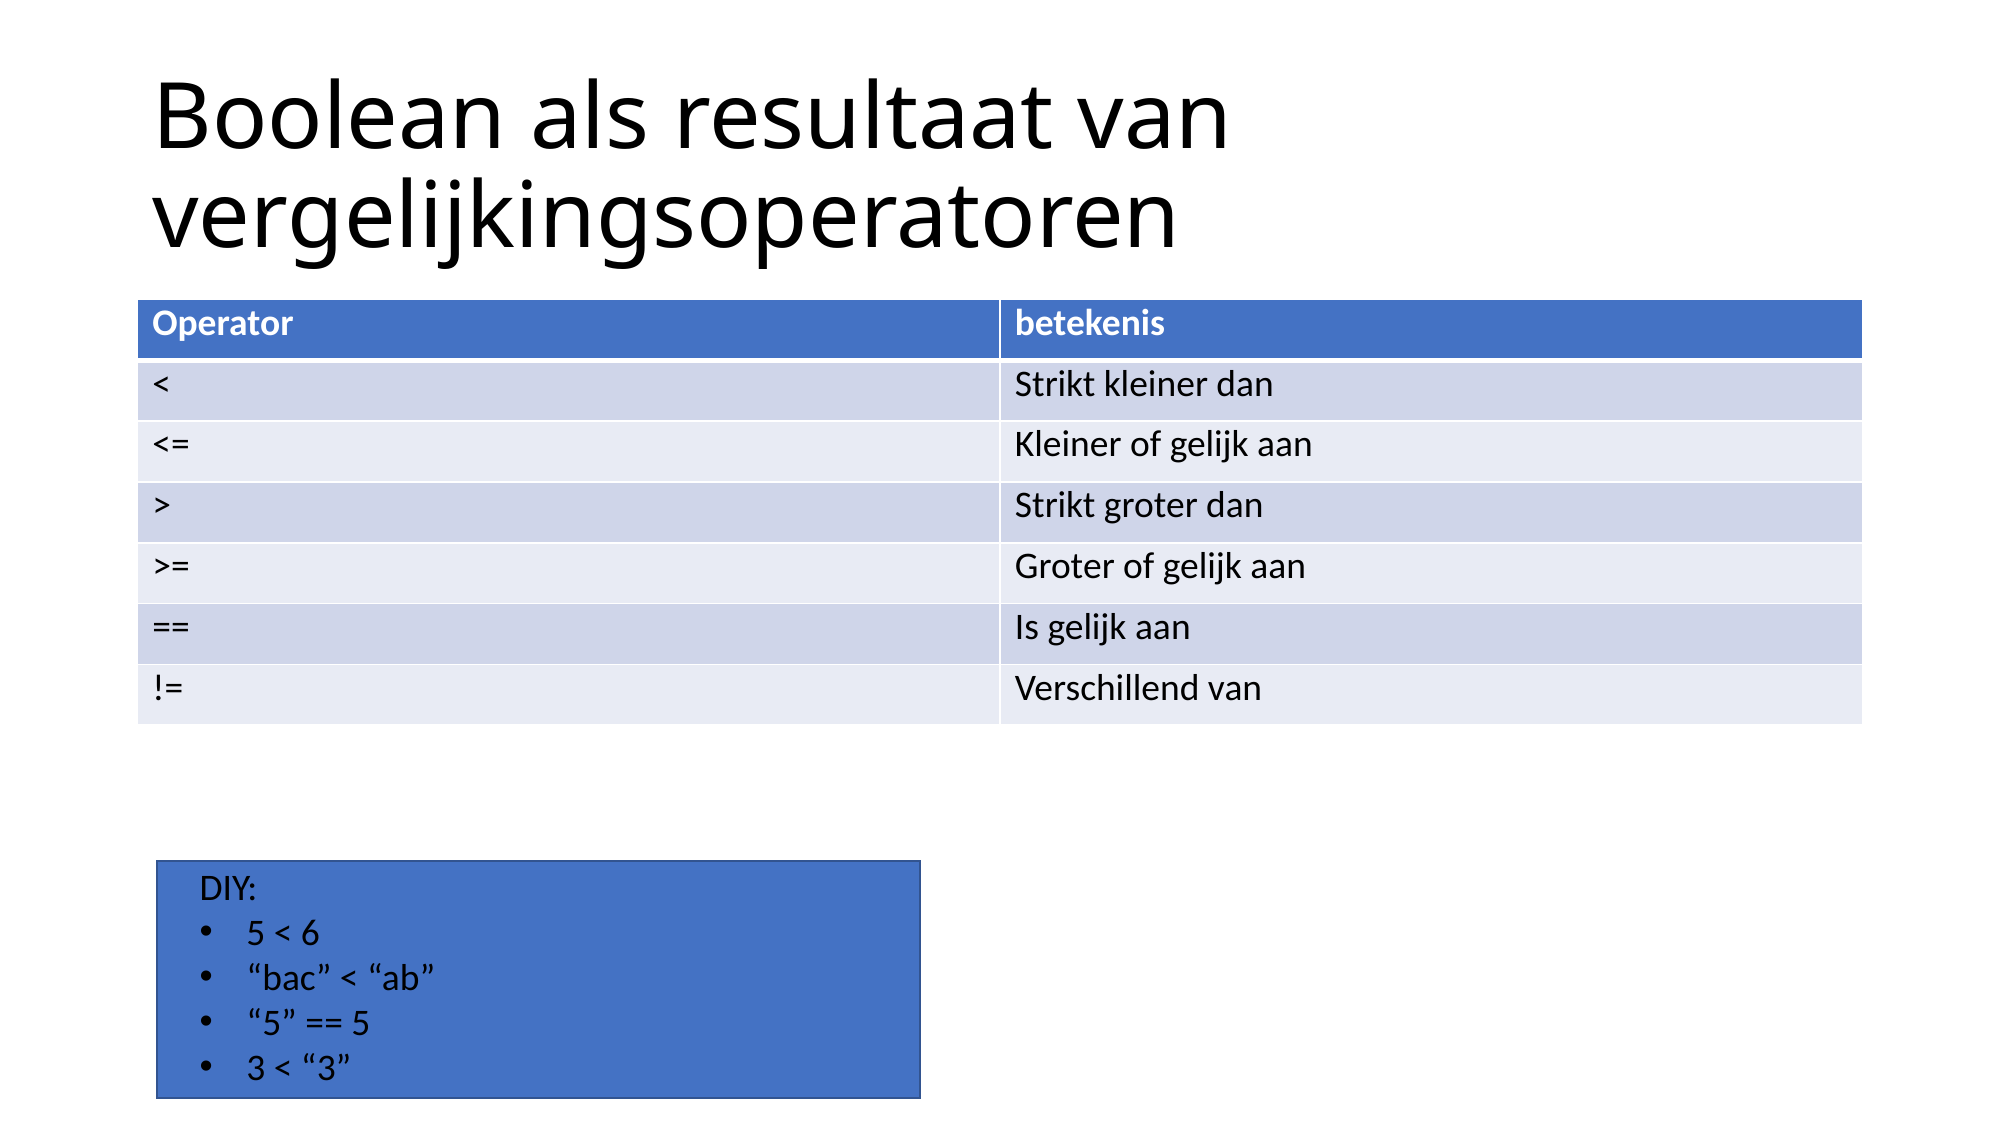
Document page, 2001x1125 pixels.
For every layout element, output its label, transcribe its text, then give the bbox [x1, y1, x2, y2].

table_cell Kleiner of gelijk aan [1001, 422, 1862, 481]
table_cell >= [138, 544, 999, 603]
text_box DIY: 5 < 6 “bac” < “ab” “5” == 5 3 < “3” [184, 855, 564, 1096]
table_cell <= [138, 422, 999, 481]
table_cell != [138, 665, 999, 724]
table_cell Strikt kleiner dan [1001, 363, 1862, 420]
table_cell Strikt groter dan [1001, 483, 1862, 542]
table_cell Is gelijk aan [1001, 604, 1862, 664]
table_cell Groter of gelijk aan [1001, 544, 1862, 603]
table_cell > [138, 483, 999, 542]
table_cell < [138, 363, 999, 420]
table_header Operator [138, 300, 999, 358]
table_cell Verschillend van [1001, 665, 1862, 724]
text_box [156, 860, 921, 1099]
table_header betekenis [1001, 300, 1862, 358]
title Boolean als resultaat van vergelijkingsoperatoren [137, 59, 1863, 278]
table_cell == [138, 604, 999, 664]
